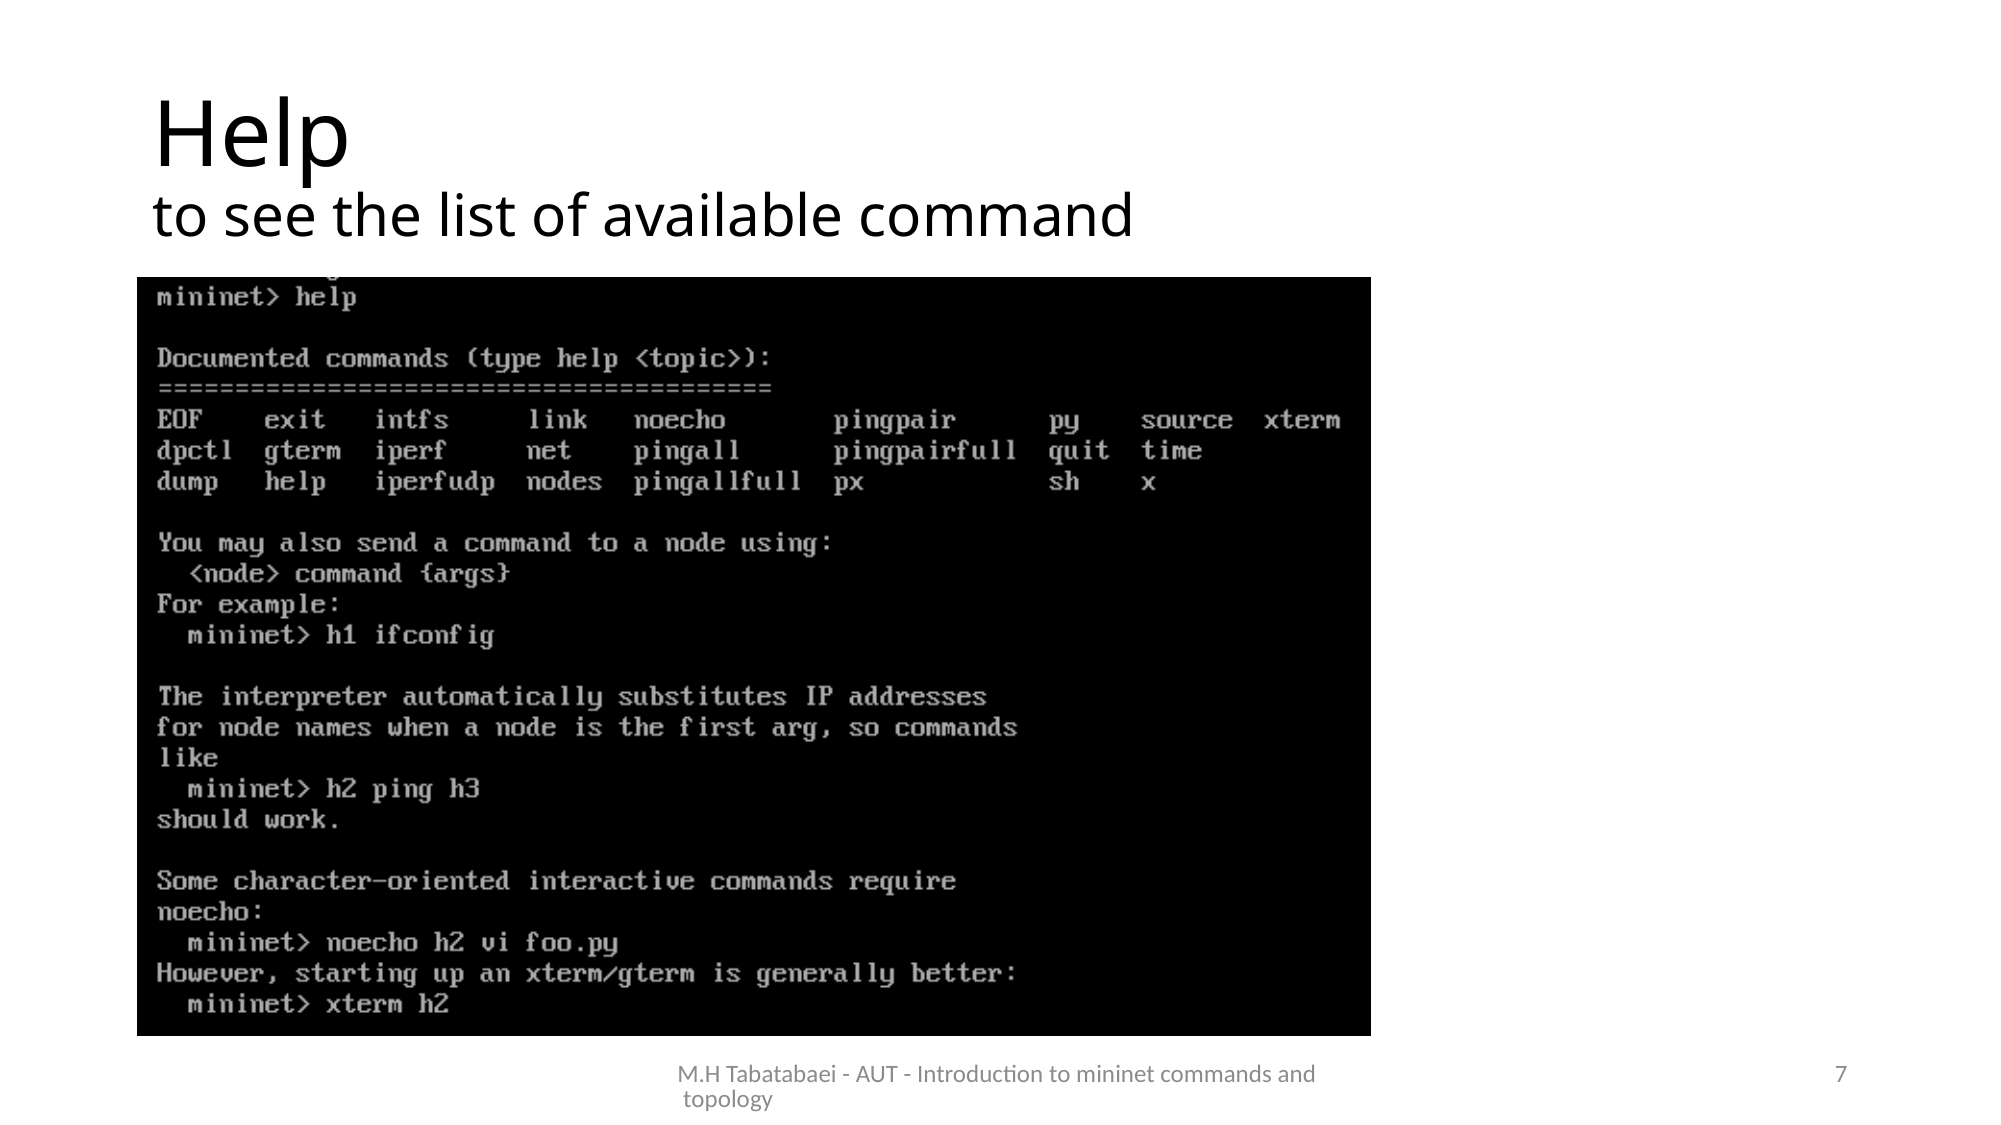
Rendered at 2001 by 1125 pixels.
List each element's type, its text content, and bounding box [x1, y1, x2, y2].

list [137, 277, 1371, 1036]
footer M.H Tabatabaei - AUT - Introduction to mininet commands and topology [662, 1042, 1338, 1103]
title Help to see the list of available command [137, 59, 1863, 278]
slide_number 7 [1412, 1042, 1863, 1103]
